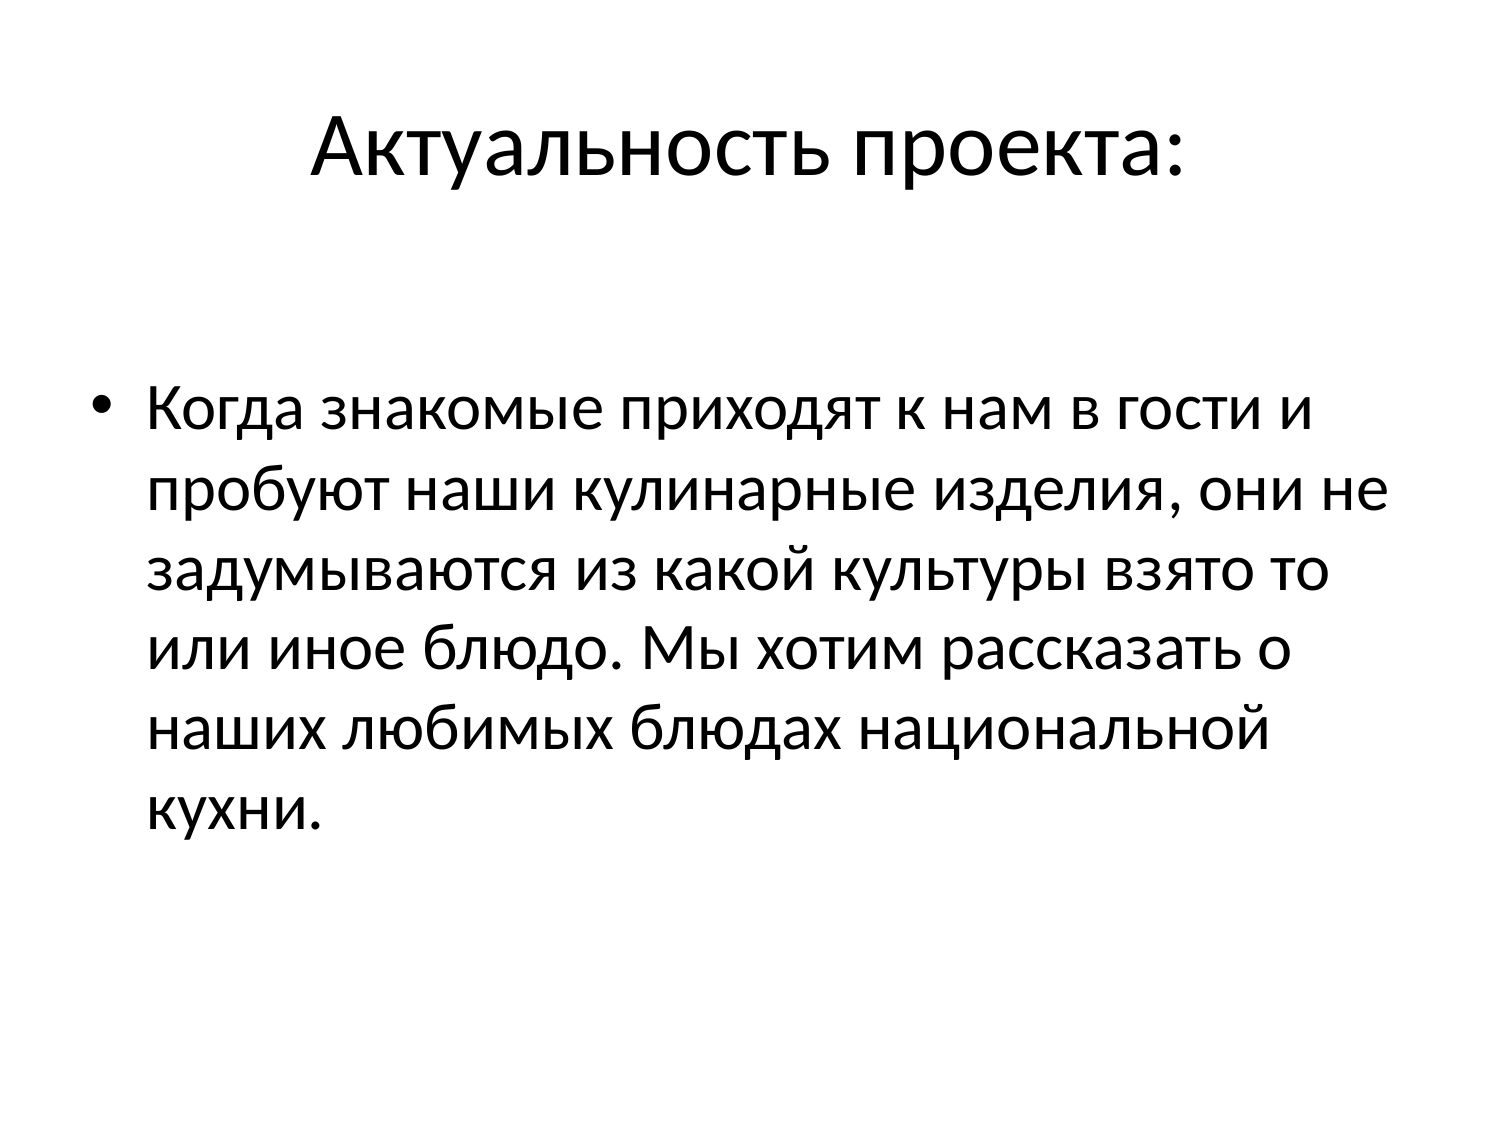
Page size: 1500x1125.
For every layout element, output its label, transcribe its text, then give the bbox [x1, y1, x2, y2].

list Когда знакомые приходят к нам в гости и пробуют наши кулинарные изделия, они не задумываются из какой культуры взято то или иное блюдо. Мы хотим рассказать о наших любимых блюдах национальной кухни. [75, 262, 1425, 1005]
title Актуальность проекта: [75, 45, 1425, 233]
